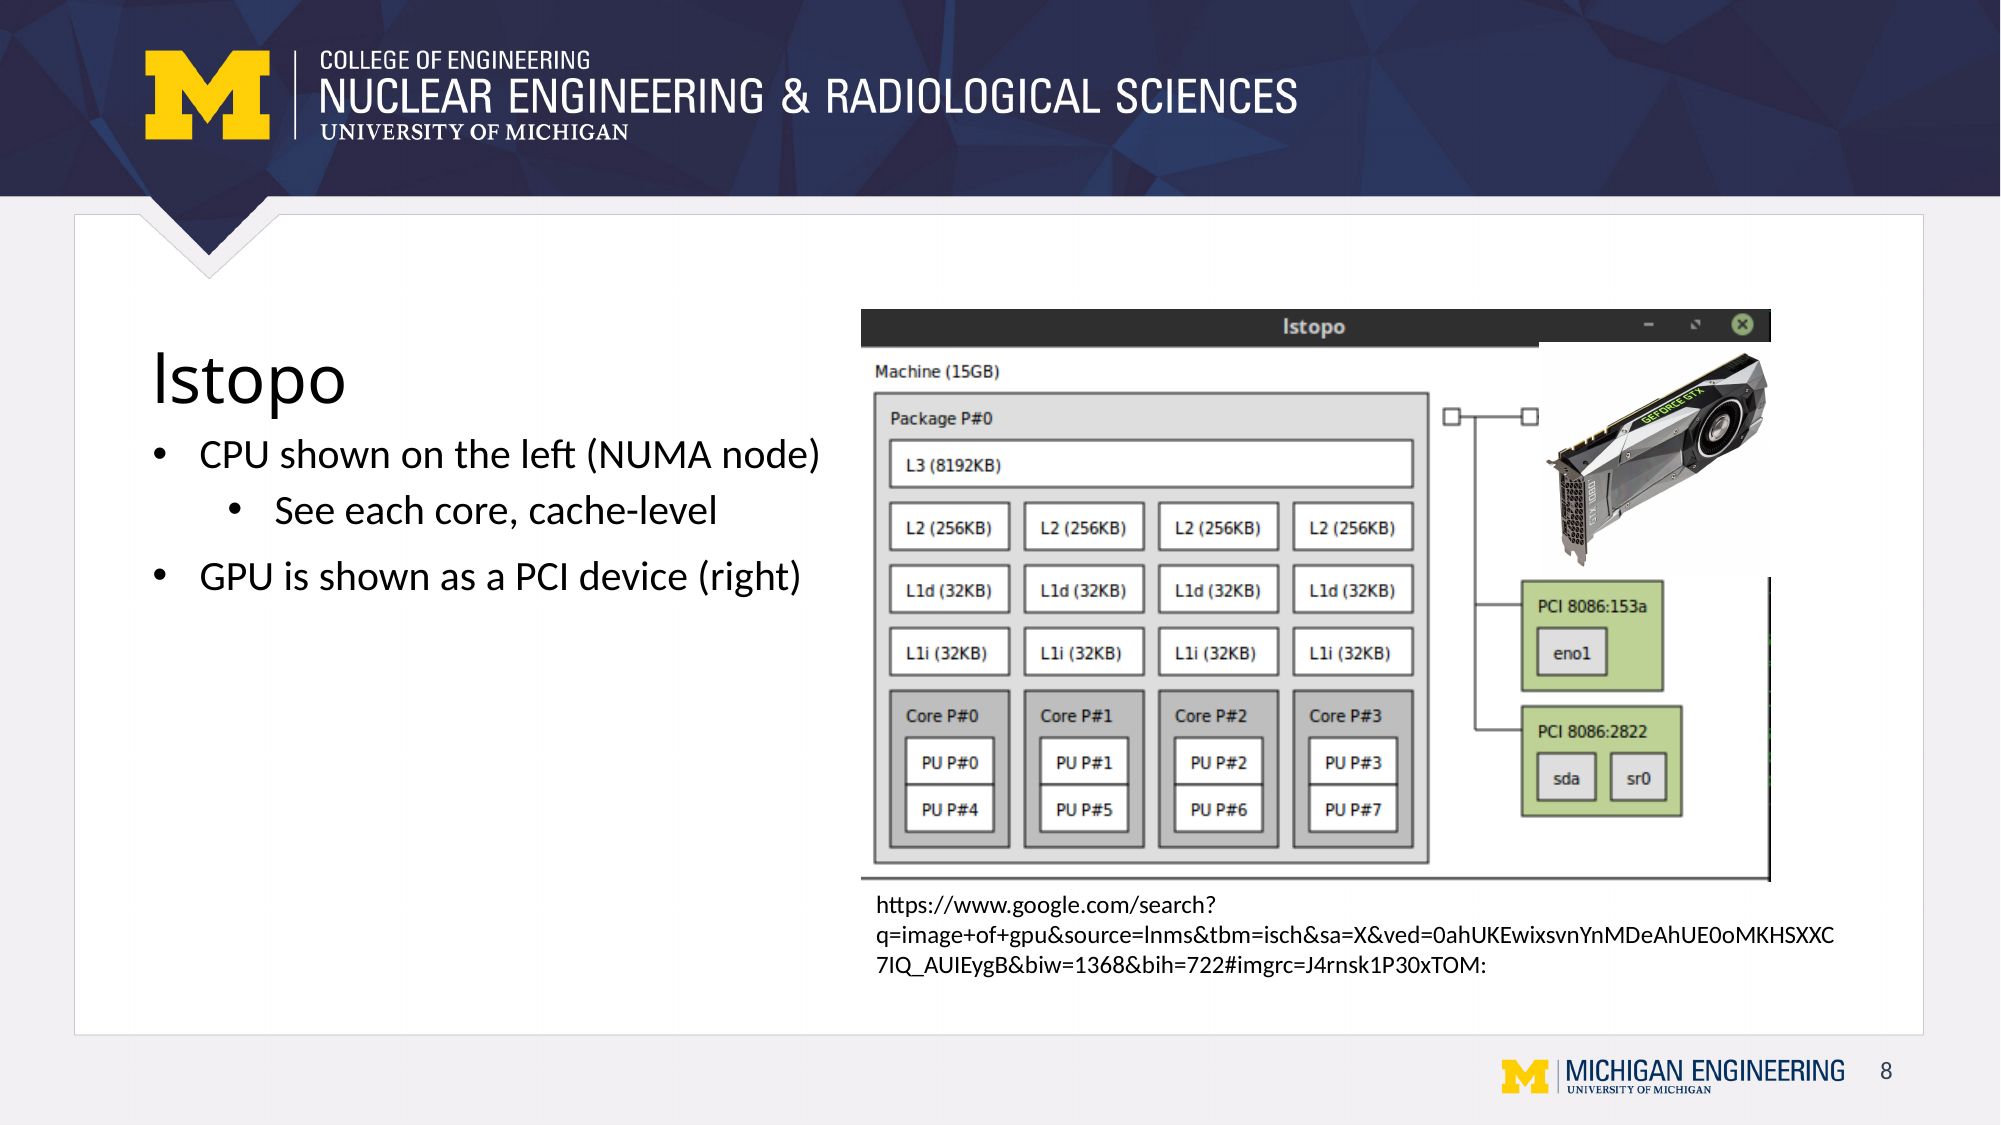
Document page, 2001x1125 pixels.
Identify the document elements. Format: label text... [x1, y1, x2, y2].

picture [0, 0, 2001, 1125]
list CPU shown on the left (NUMA node) See each core, cache-level GPU is shown as a PCI device (right) [137, 425, 882, 1035]
title lstopo [137, 272, 783, 425]
text_box https://www.google.com/search?q=image+of+gpu&source=lnms&tbm=isch&sa=X&ved=0ahUKEwixsvnYnMDeAhUE0oMKHSXXC7IQ_AUIEygB&biw=1368&bih=722#imgrc=J4rnsk1P30xTOM: [861, 880, 1862, 986]
